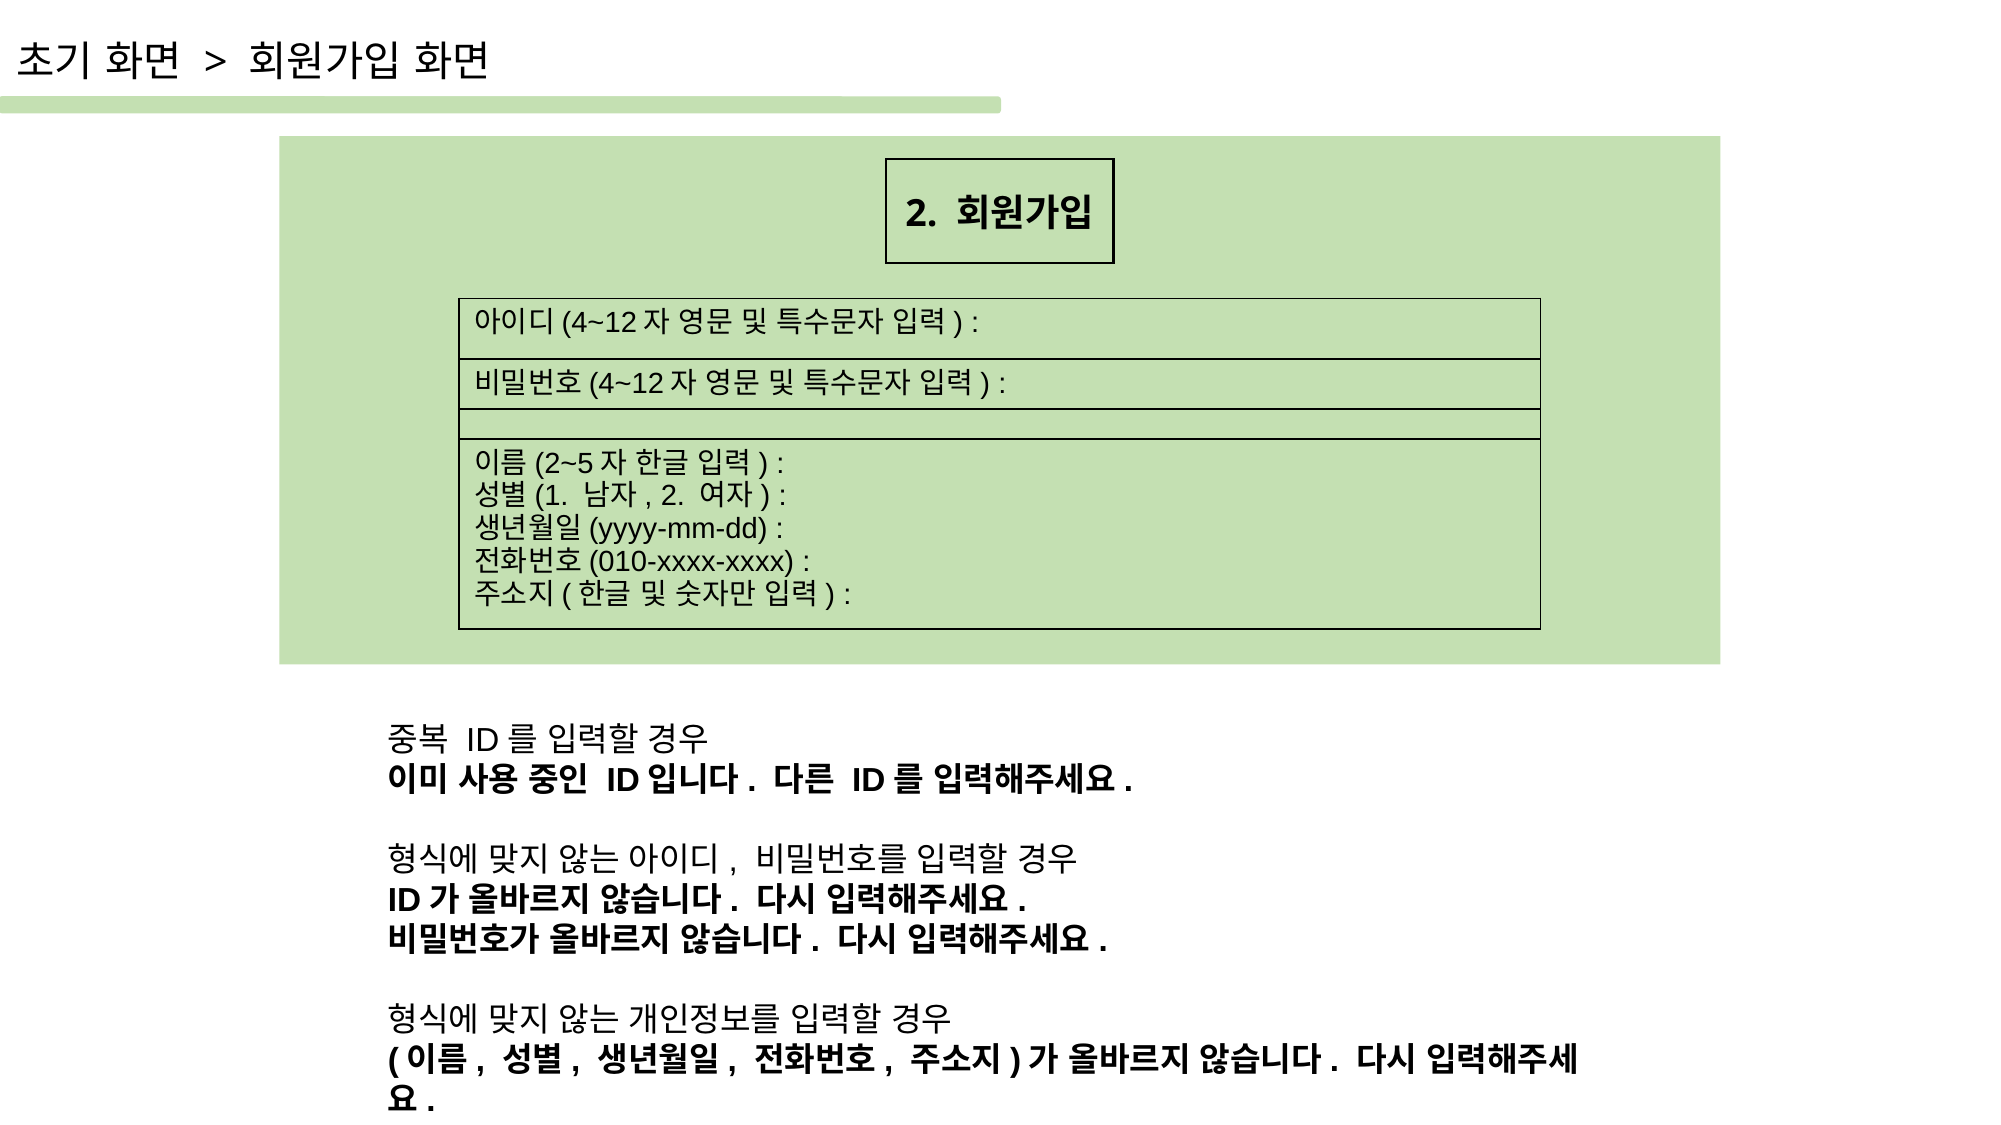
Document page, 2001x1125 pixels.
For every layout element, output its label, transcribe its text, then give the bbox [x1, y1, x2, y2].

table_cell 이름(2~5자 한글 입력) : 성별(1. 남자, 2. 여자) : 생년월일(yyyy-mm-dd) : 전화번호(010-xxxx-xxxx) : 주소지(한글 및 숫자만 입력) : [460, 440, 1540, 628]
text_box 초기 화면 > 회원가입 화면 [1, 26, 550, 92]
text_box 중복 ID를 입력할 경우 이미 사용 중인 ID입니다. 다른 ID를 입력해주세요. 형식에 맞지 않는 아이디, 비밀번호를 입력할 경우 ID가 올바르지 않습니다. 다시 입력해주세요. 비밀번호가 올바르지 않습니다. 다시 입력해주세요. 형식에 맞지 않는 개인정보를 입력할 경우 (이름, 성별, 생년월일, 전화번호, 주소지)가 올바르지 않습니다. 다시 입력해주세요. [372, 710, 1628, 1125]
table_cell [460, 410, 1540, 438]
text_box [0, 97, 1000, 113]
table_cell 비밀번호(4~12자 영문 및 특수문자 입력) : [460, 360, 1540, 408]
text_box 2. 회원가입 [886, 159, 1114, 264]
table_header 아이디(4~12자 영문 및 특수문자 입력) : [460, 299, 1540, 358]
text_box [279, 136, 1721, 665]
